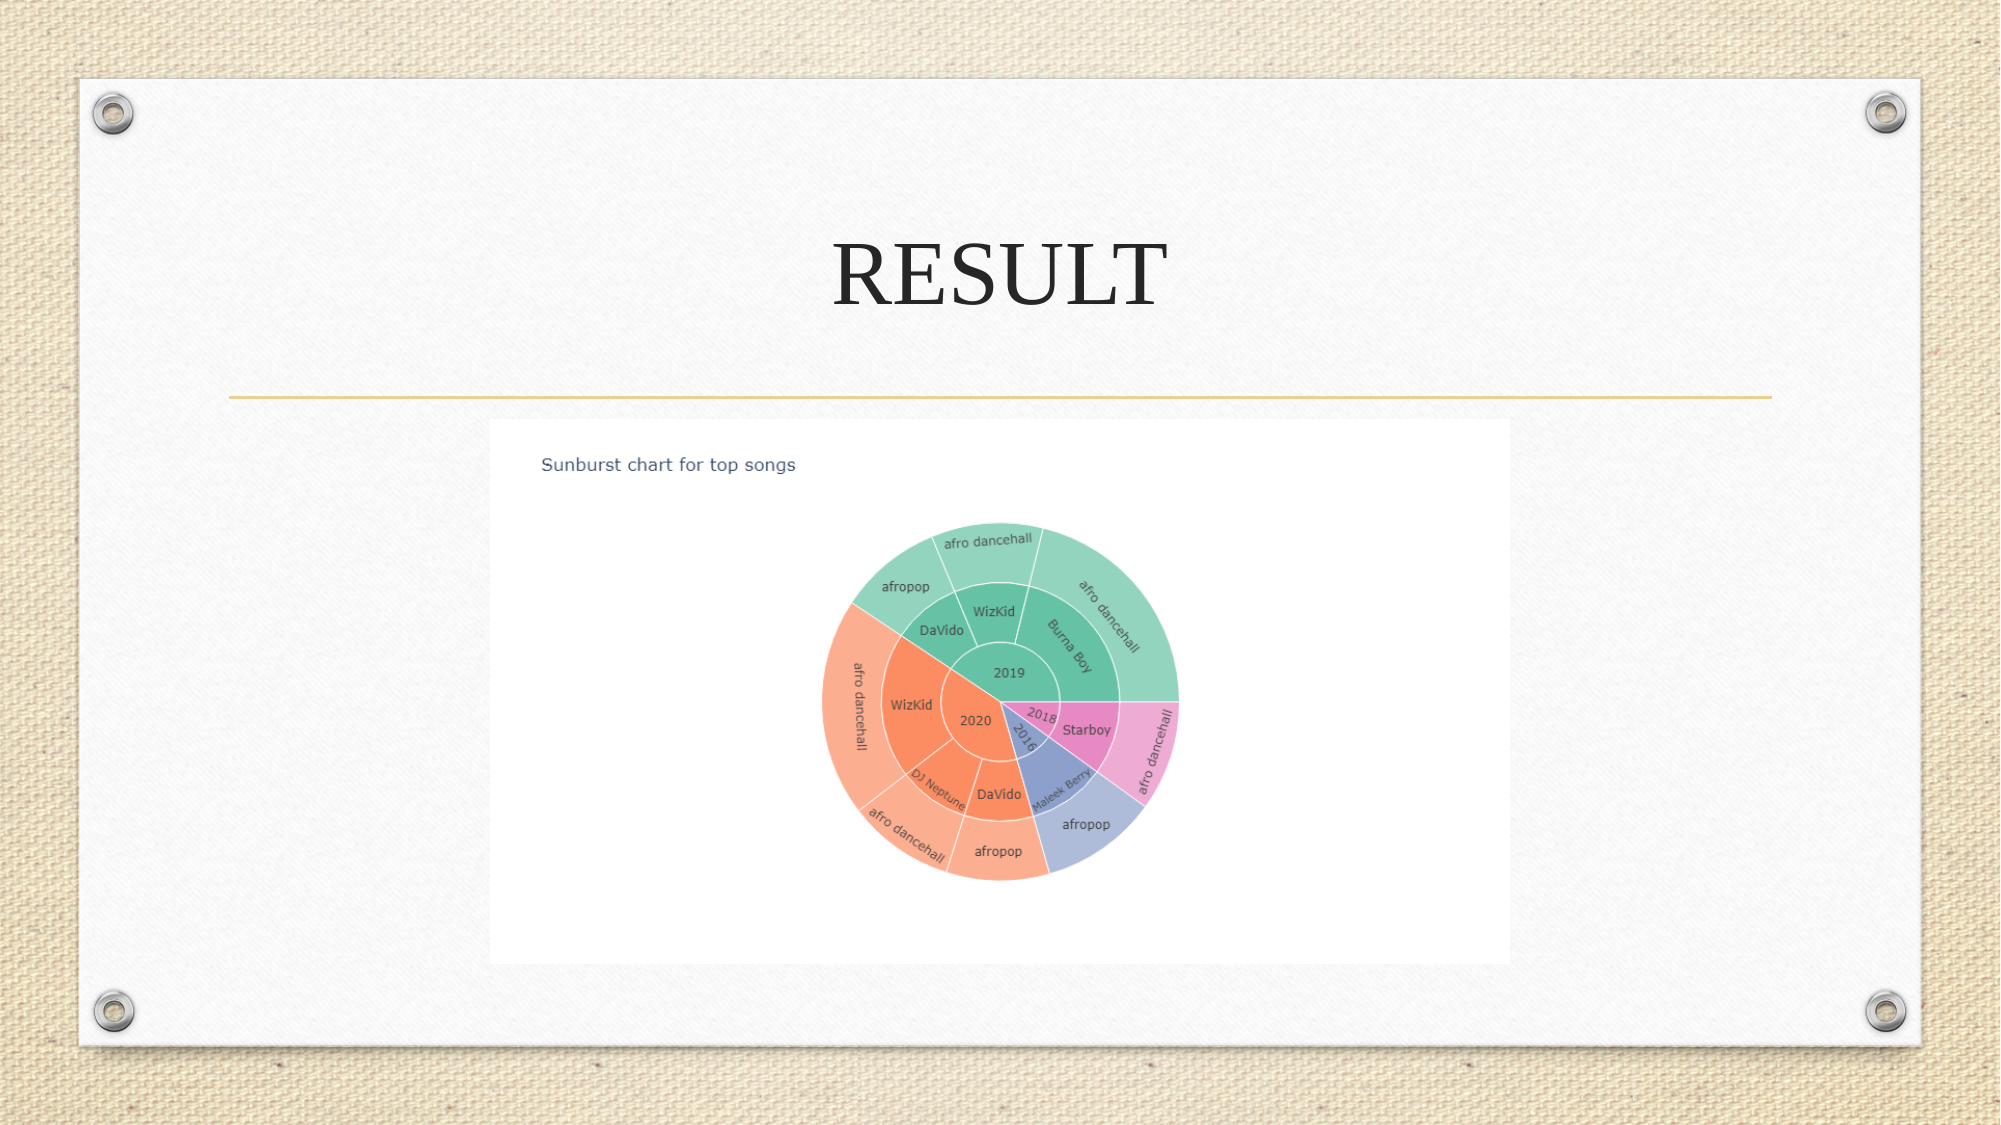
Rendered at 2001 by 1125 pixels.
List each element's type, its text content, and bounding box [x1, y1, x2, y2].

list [490, 419, 1510, 964]
picture [0, 0, 2001, 1125]
title RESULT [212, 161, 1788, 375]
